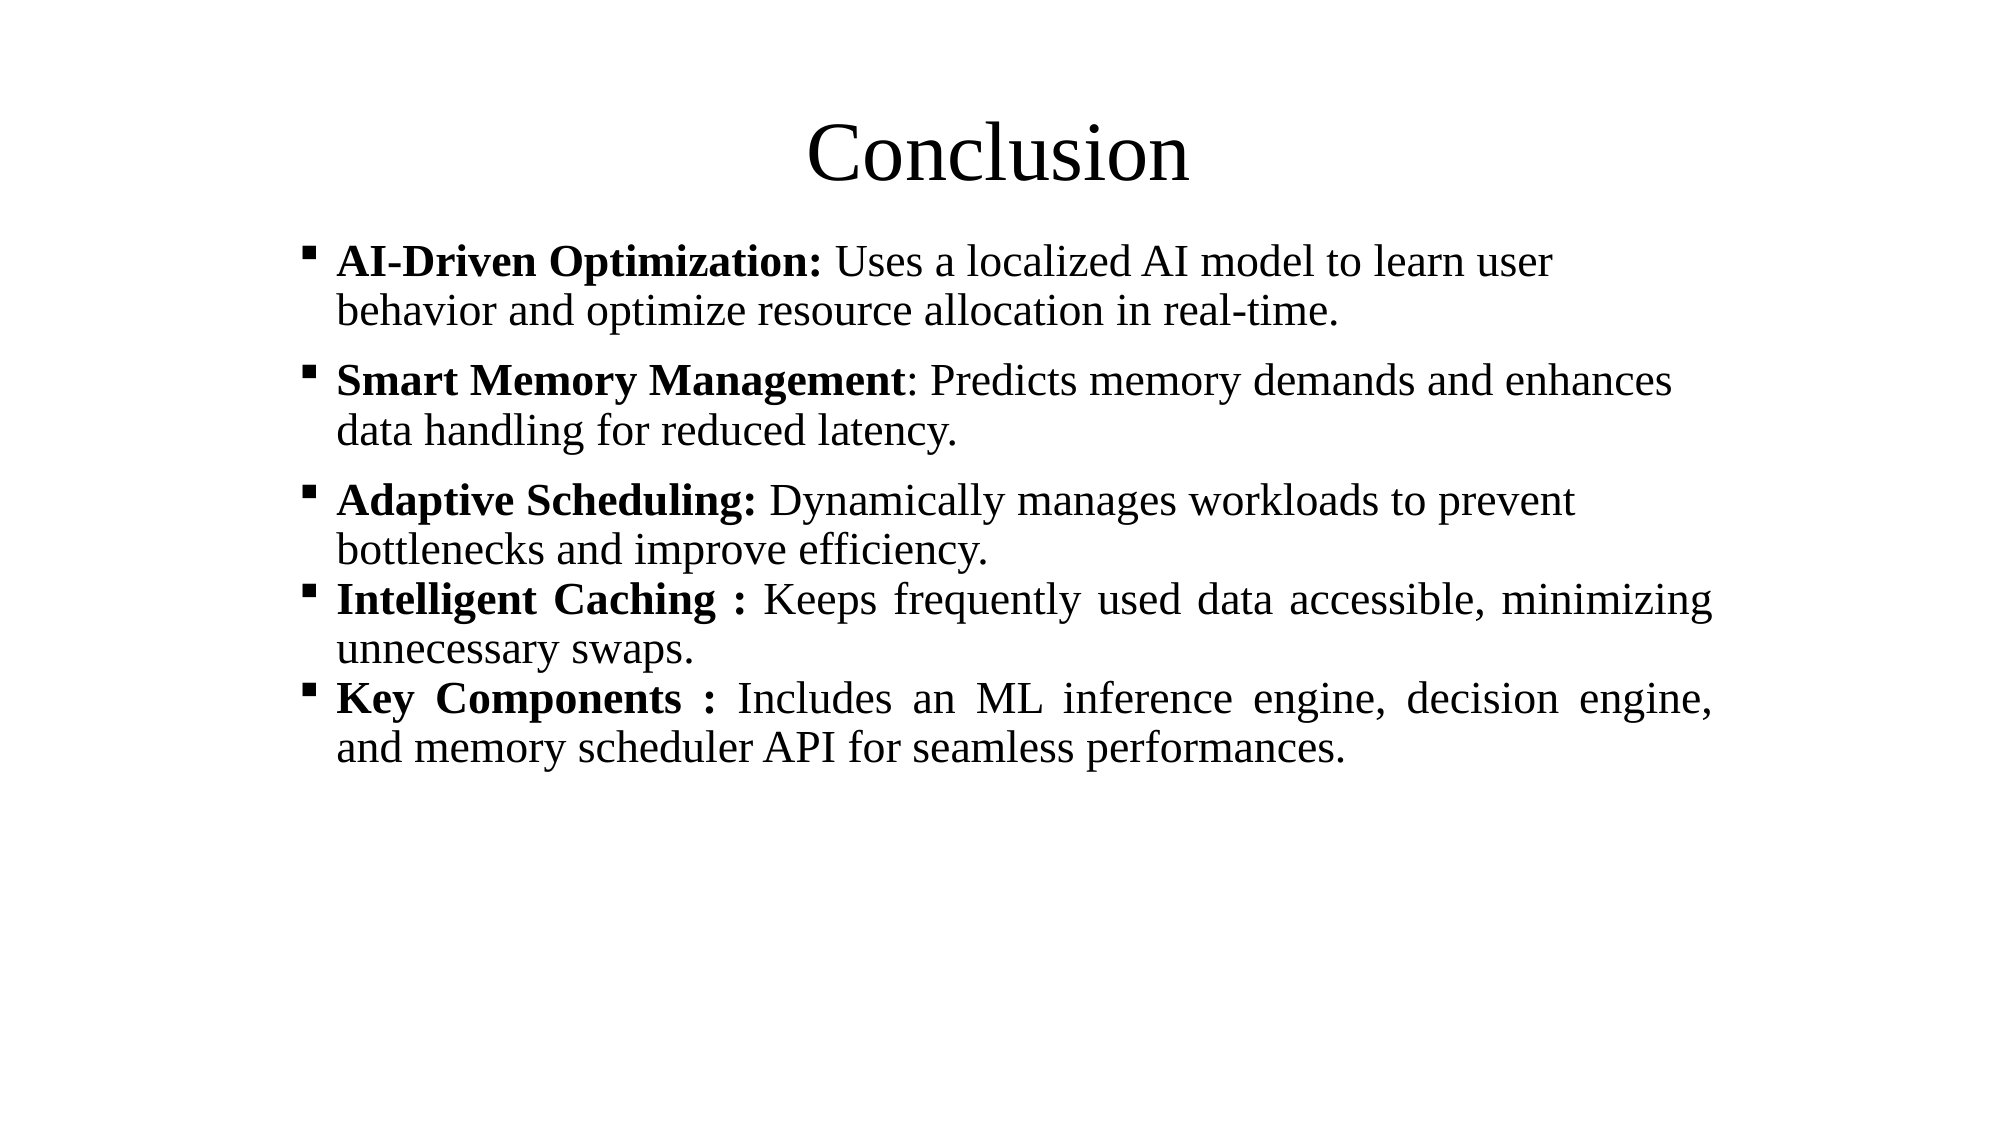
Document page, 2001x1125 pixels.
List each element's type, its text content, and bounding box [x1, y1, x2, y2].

title Conclusion [149, 99, 1849, 207]
list AI-Driven Optimization: Uses a localized AI model to learn user behavior and optimize resource allocation in real-time. Smart Memory Management: Predicts memory demands and enhances data handling for reduced latency. Adaptive Scheduling: Dynamically manages workloads to prevent bottlenecks and improve efficiency. Intelligent Caching : Keeps frequently used data accessible, minimizing unnecessary swaps. Key Components : Includes an ML inference engine, decision engine, and memory scheduler API for seamless performances. [283, 229, 1729, 1014]
